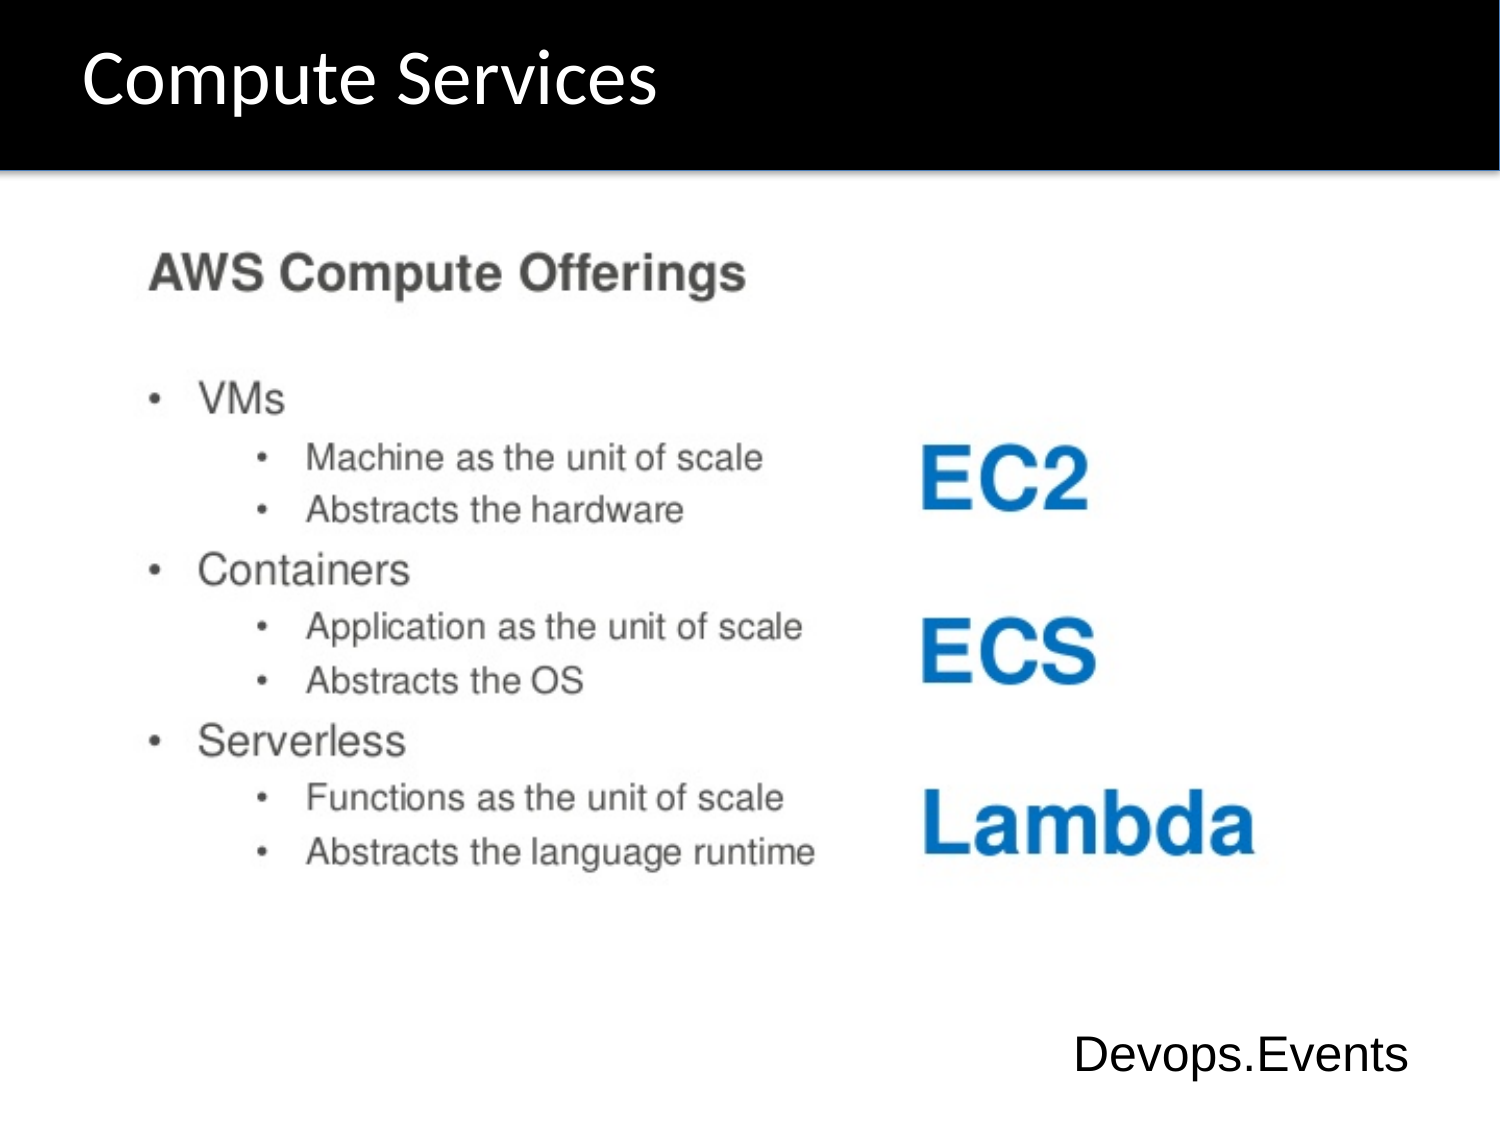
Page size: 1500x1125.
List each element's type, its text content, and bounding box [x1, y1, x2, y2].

picture [85, 218, 1415, 967]
text_box [0, 0, 1500, 171]
text_box Devops.Events [991, 1013, 1491, 1101]
title Compute Services [74, 18, 1426, 129]
